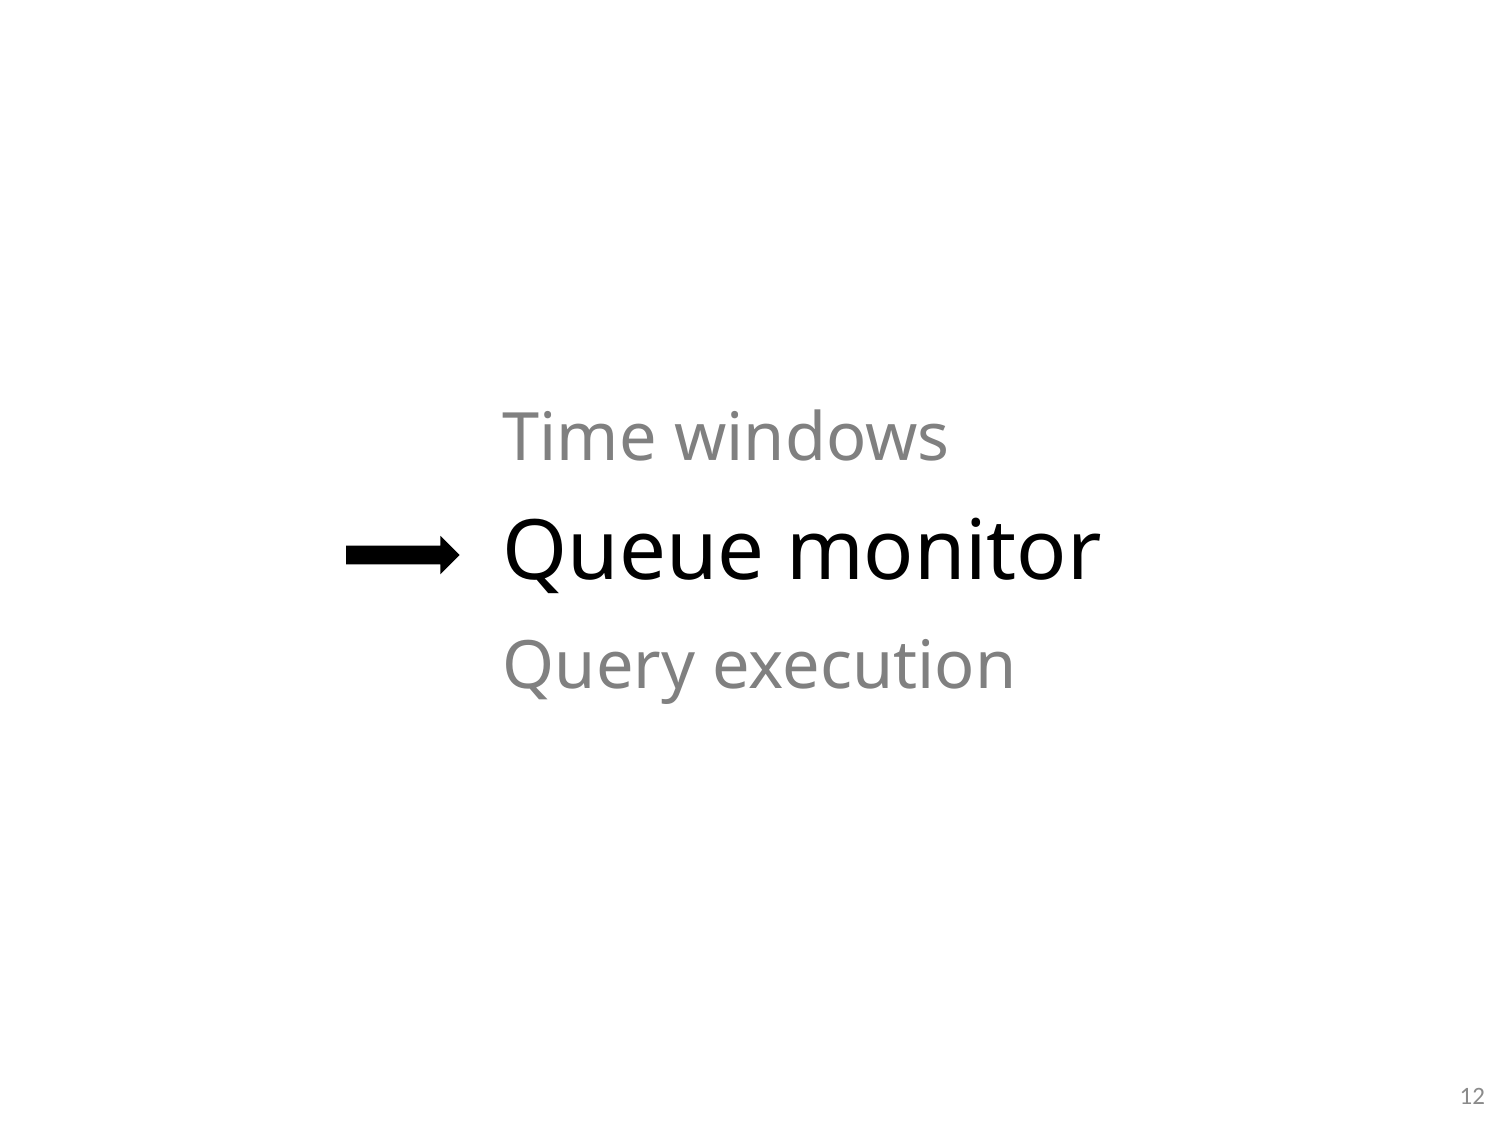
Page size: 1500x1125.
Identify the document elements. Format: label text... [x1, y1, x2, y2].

text_box [346, 535, 460, 575]
slide_number 12 [1162, 1065, 1500, 1125]
list Time windows Queue monitor Query execution [487, 395, 1153, 745]
